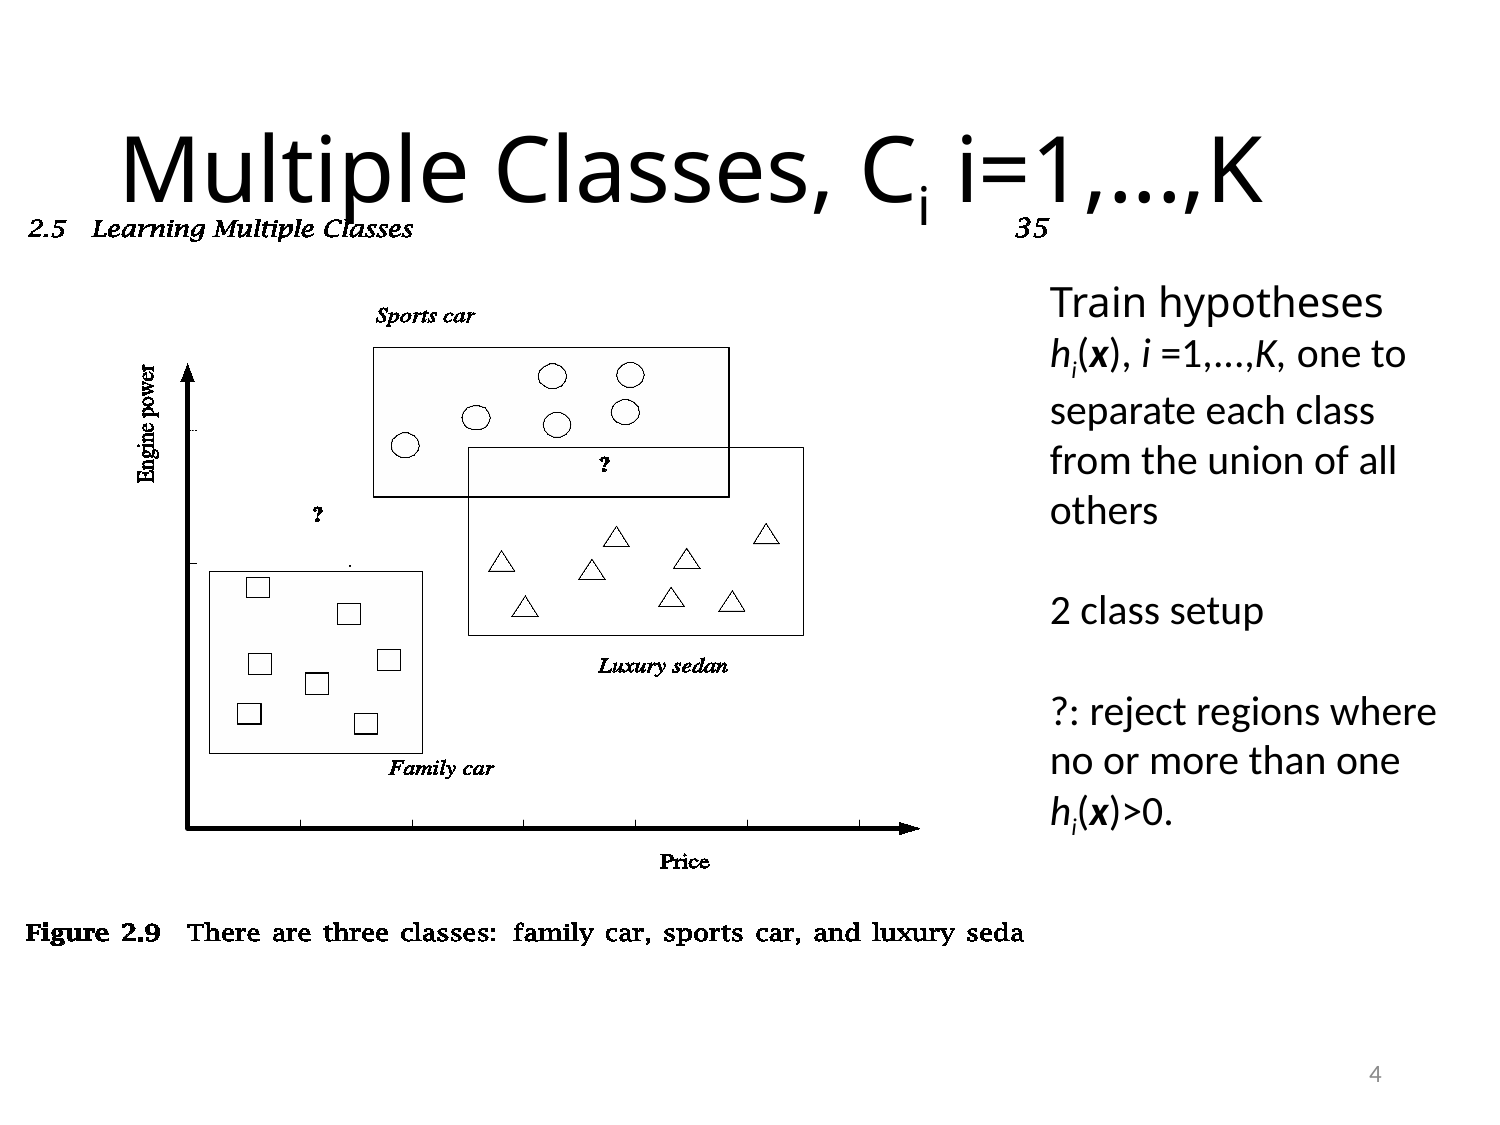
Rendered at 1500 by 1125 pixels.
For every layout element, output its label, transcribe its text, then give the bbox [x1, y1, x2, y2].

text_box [26, 217, 1050, 946]
slide_number 4 [1059, 1042, 1397, 1103]
title Multiple Classes, Ci i=1,...,K [103, 59, 1397, 268]
text_box Train hypotheses hi(x), i =1,...,K, one to separate each class from the union of all others 2 class setup ?: reject regions where no or more than one hi(x)>0. [1050, 268, 1464, 848]
